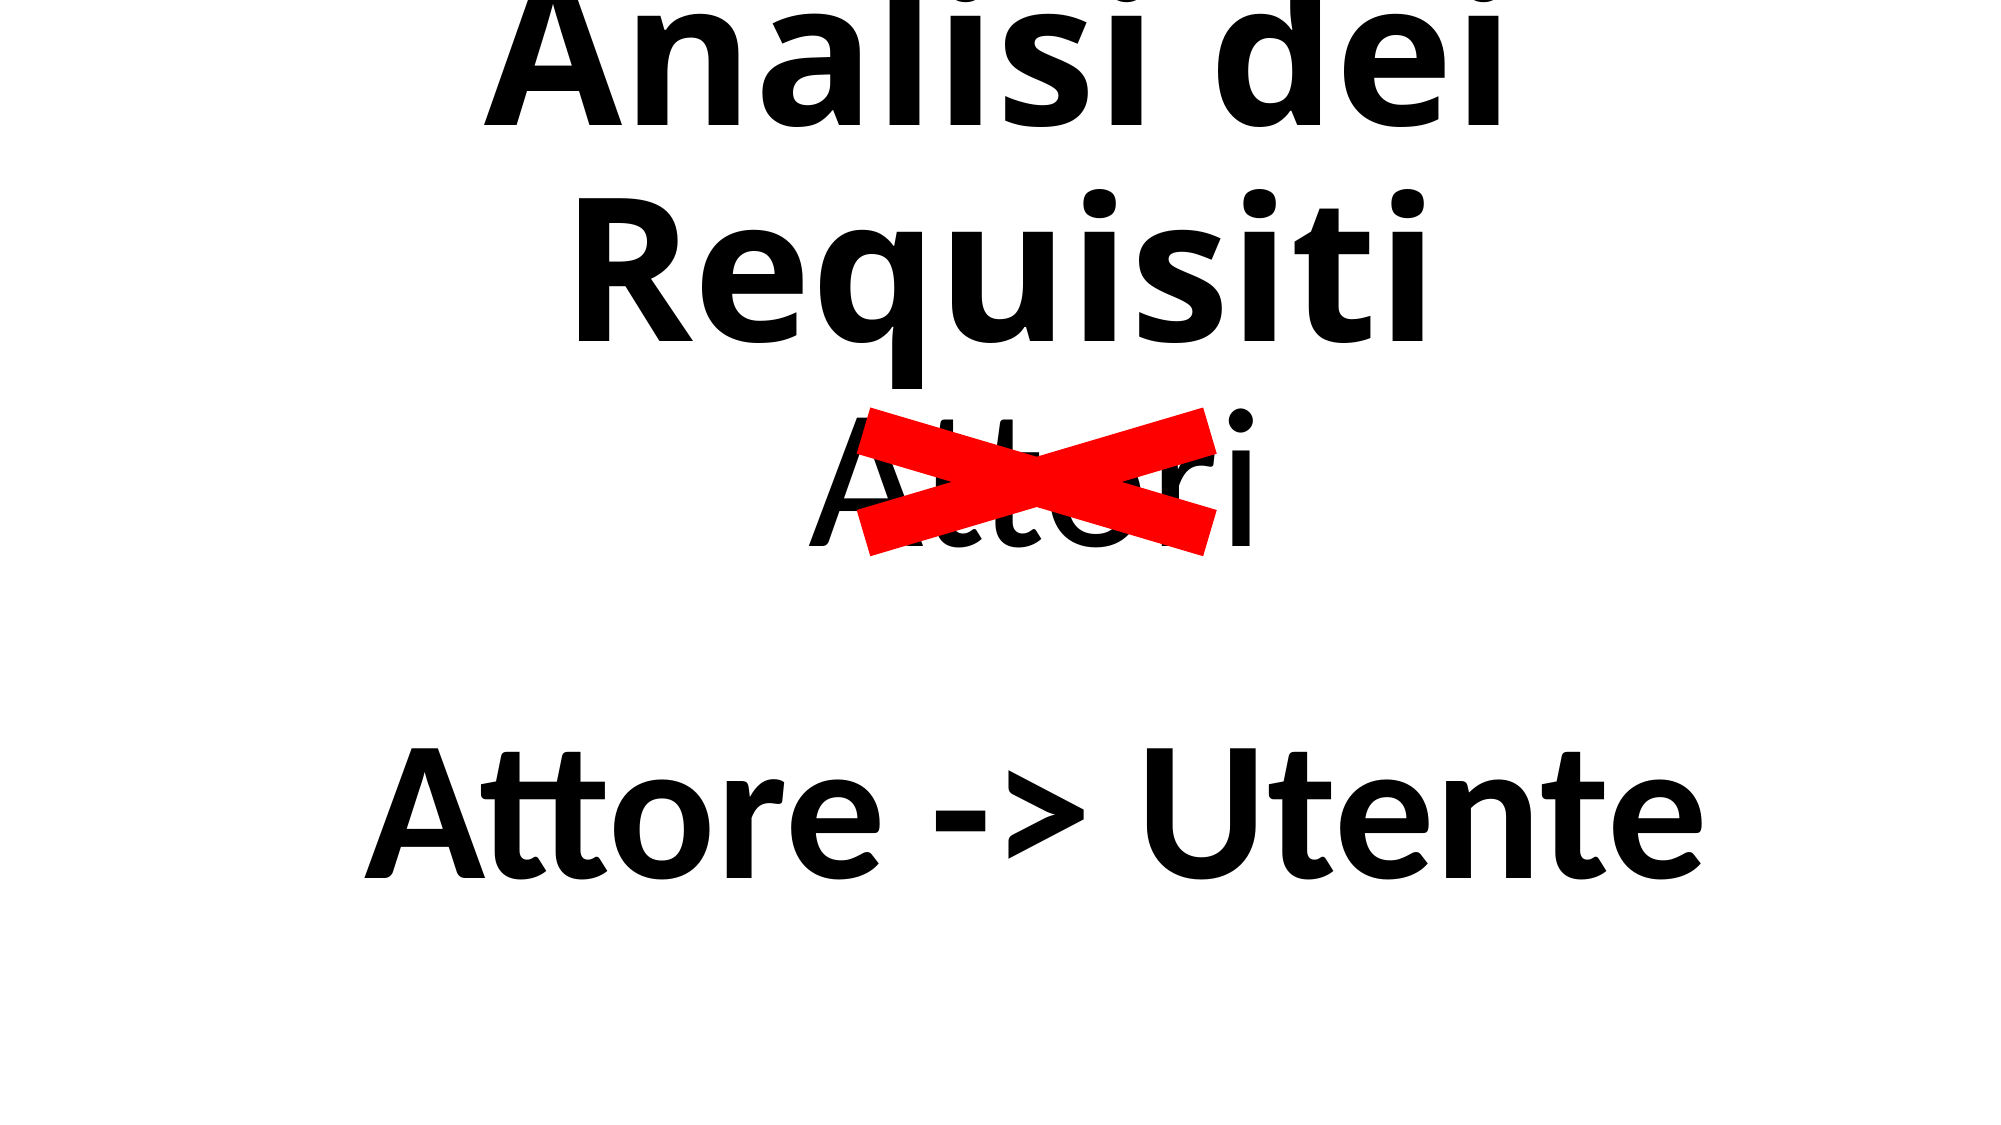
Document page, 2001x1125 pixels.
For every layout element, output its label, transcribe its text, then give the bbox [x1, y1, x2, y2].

text_box Attore -> Utente [137, 698, 1936, 930]
list Attori [137, 366, 1936, 598]
text_box [856, 407, 1217, 557]
title Analisi dei Requisiti [137, 59, 1863, 278]
